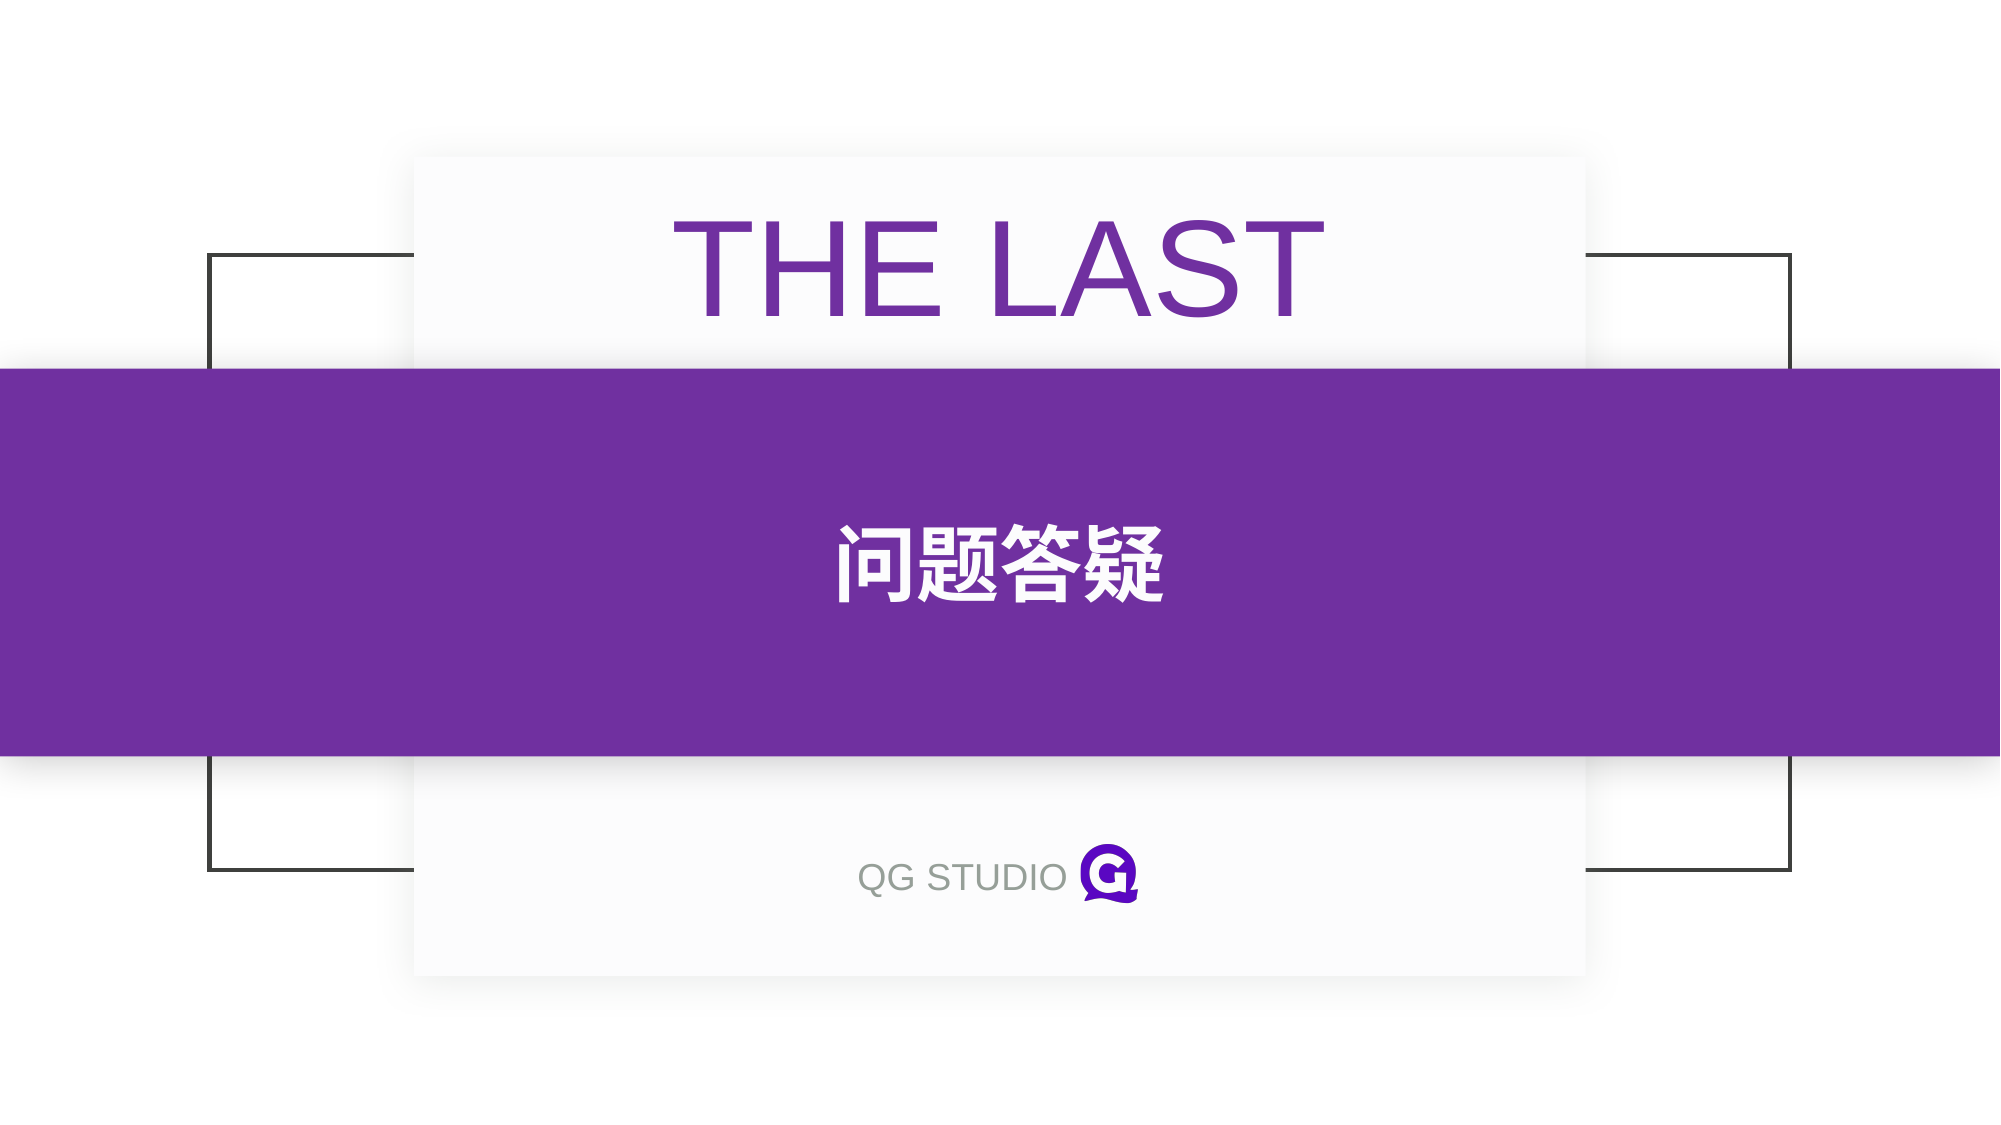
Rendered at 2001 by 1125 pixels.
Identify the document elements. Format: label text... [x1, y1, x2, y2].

text_box [1596, 254, 1791, 353]
text_box [1596, 788, 1791, 871]
text_box [208, 254, 404, 353]
text_box 问题答疑 [818, 504, 1182, 620]
text_box [0, 368, 2000, 757]
picture [1080, 844, 1144, 908]
text_box [413, 788, 1587, 977]
text_box [208, 788, 404, 871]
text_box [413, 156, 1587, 353]
text_box QG STUDIO [842, 845, 1080, 906]
text_box THE LAST [656, 171, 1344, 352]
